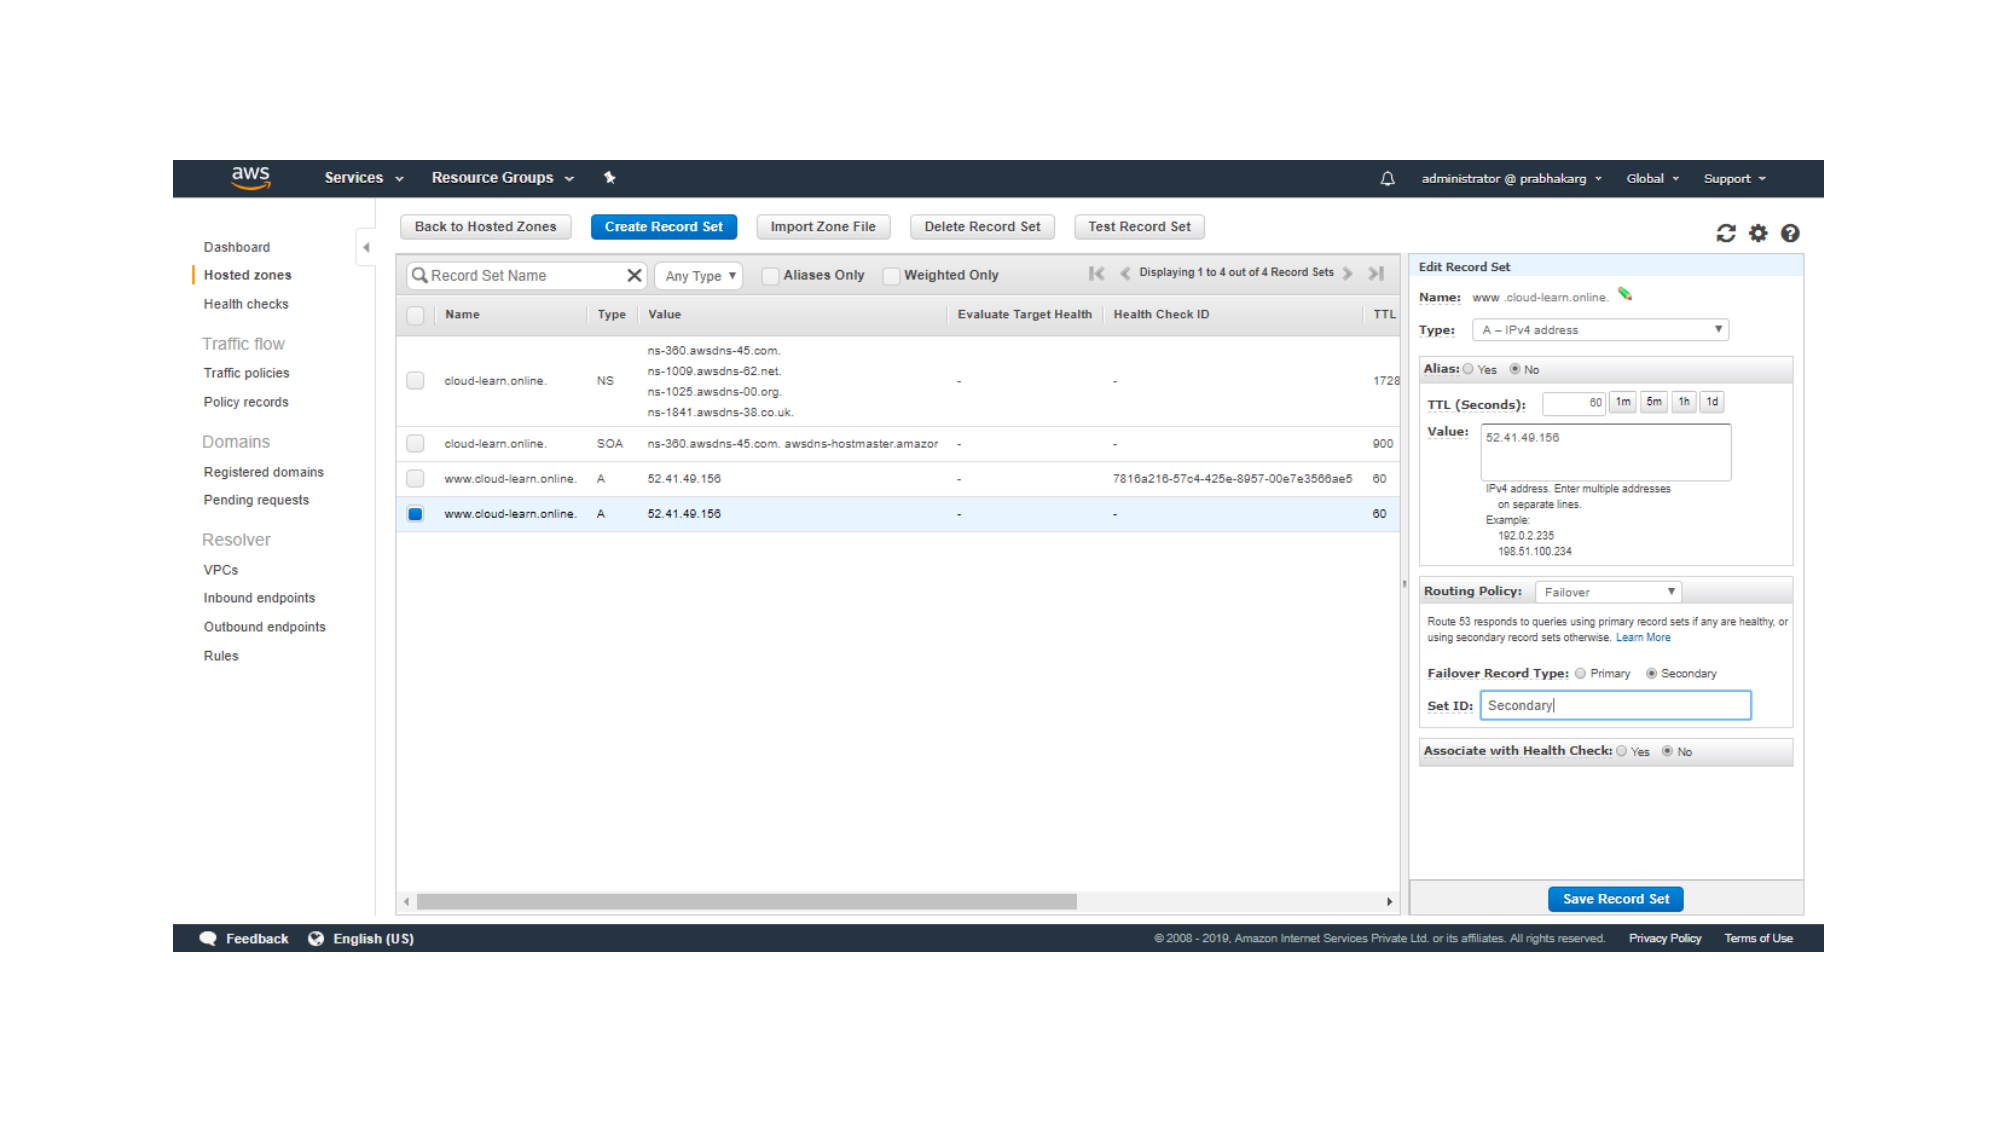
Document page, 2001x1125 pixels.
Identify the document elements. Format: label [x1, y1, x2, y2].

picture [173, 160, 1824, 952]
